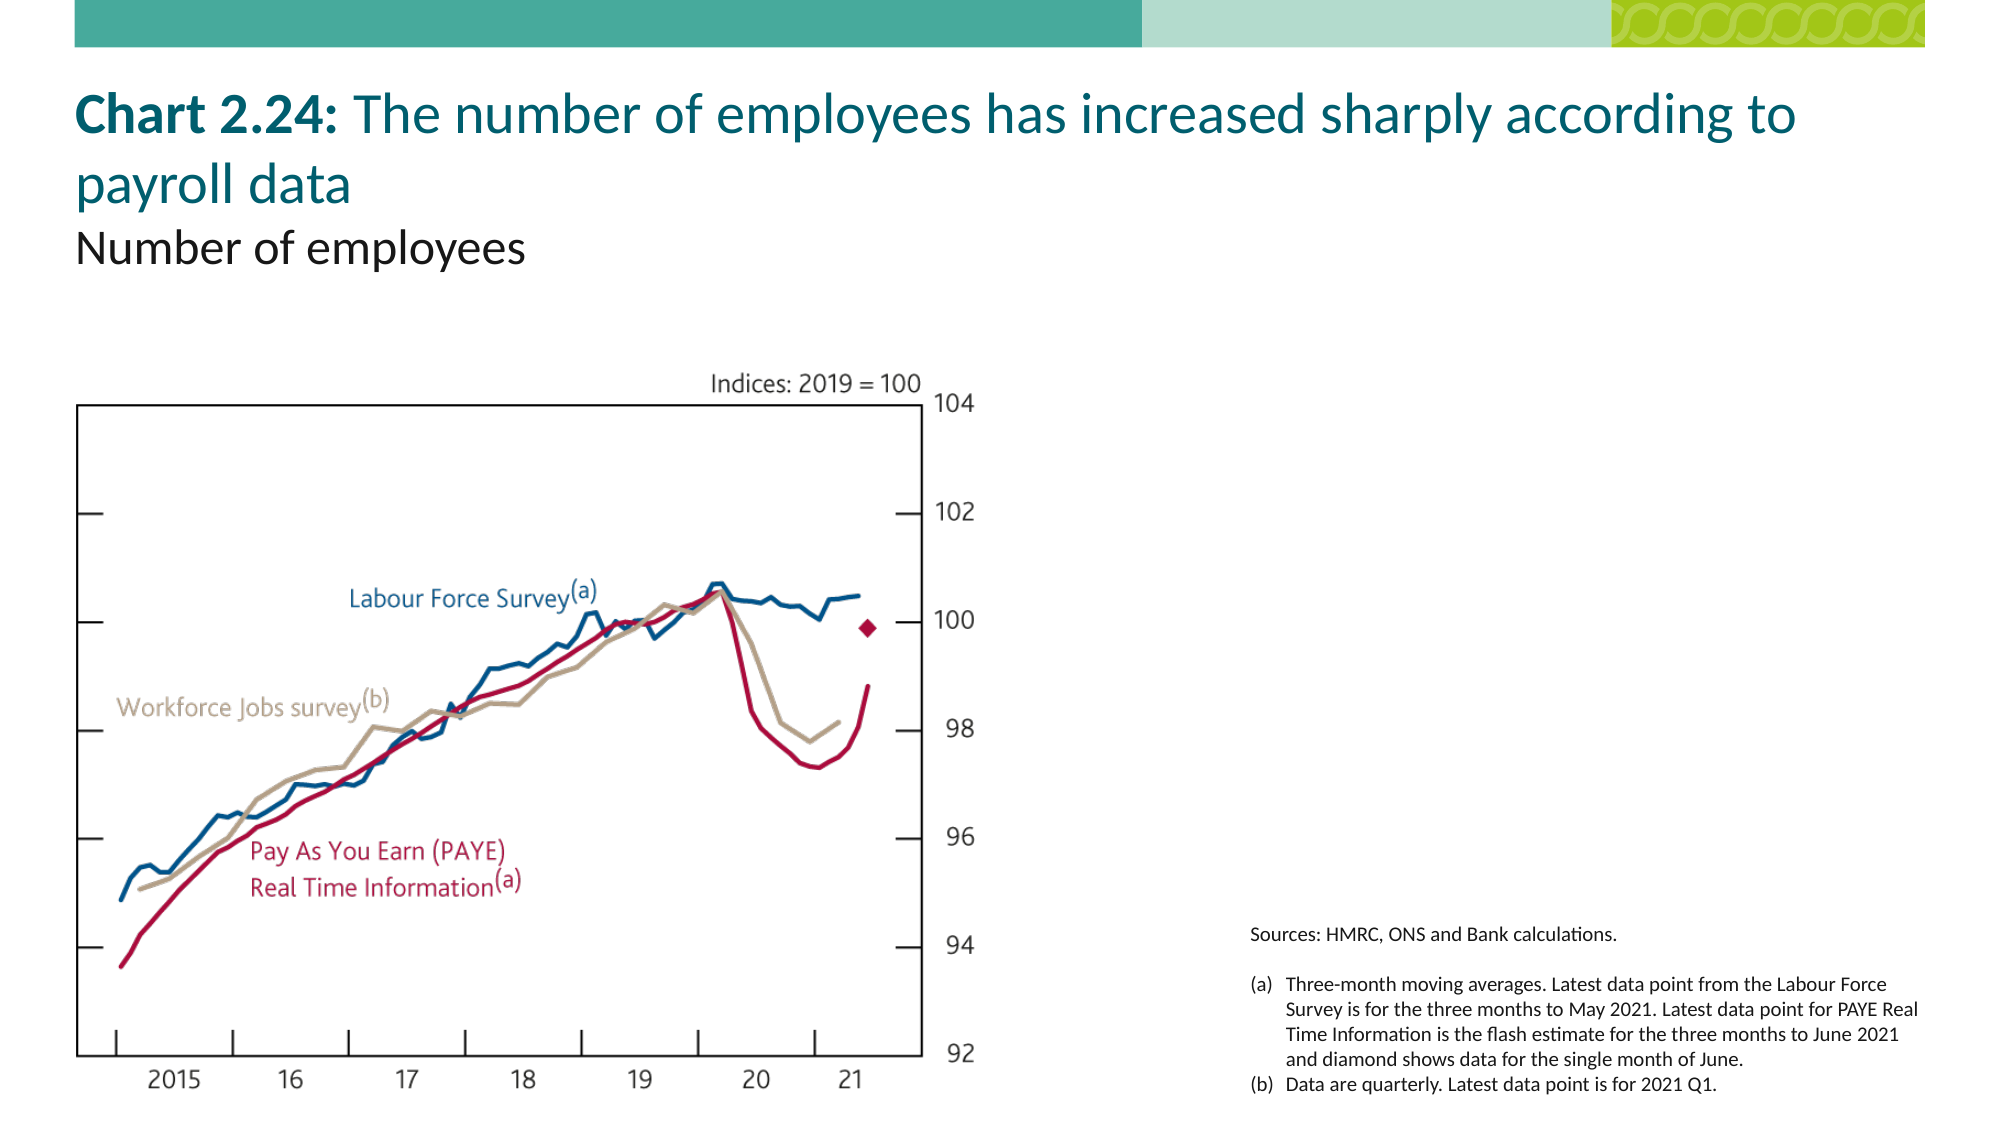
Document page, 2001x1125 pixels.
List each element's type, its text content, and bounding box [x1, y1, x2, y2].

list Sources: HMRC, ONS and Bank calculations. (a) Three-month moving averages. Latest data point from the Labour Force Survey is for the three months to May 2021. Latest data point for PAYE Real Time Information is the flash estimate for the three months to June 2021 and diamond shows data for the single month of June. (b) Data are quarterly. Latest data point is for 2021 Q1. [1250, 287, 1925, 1125]
picture [74, 369, 976, 1096]
list Chart 2.24: The number of employees has increased sharply according to payroll data Number of employees [75, 75, 1925, 225]
